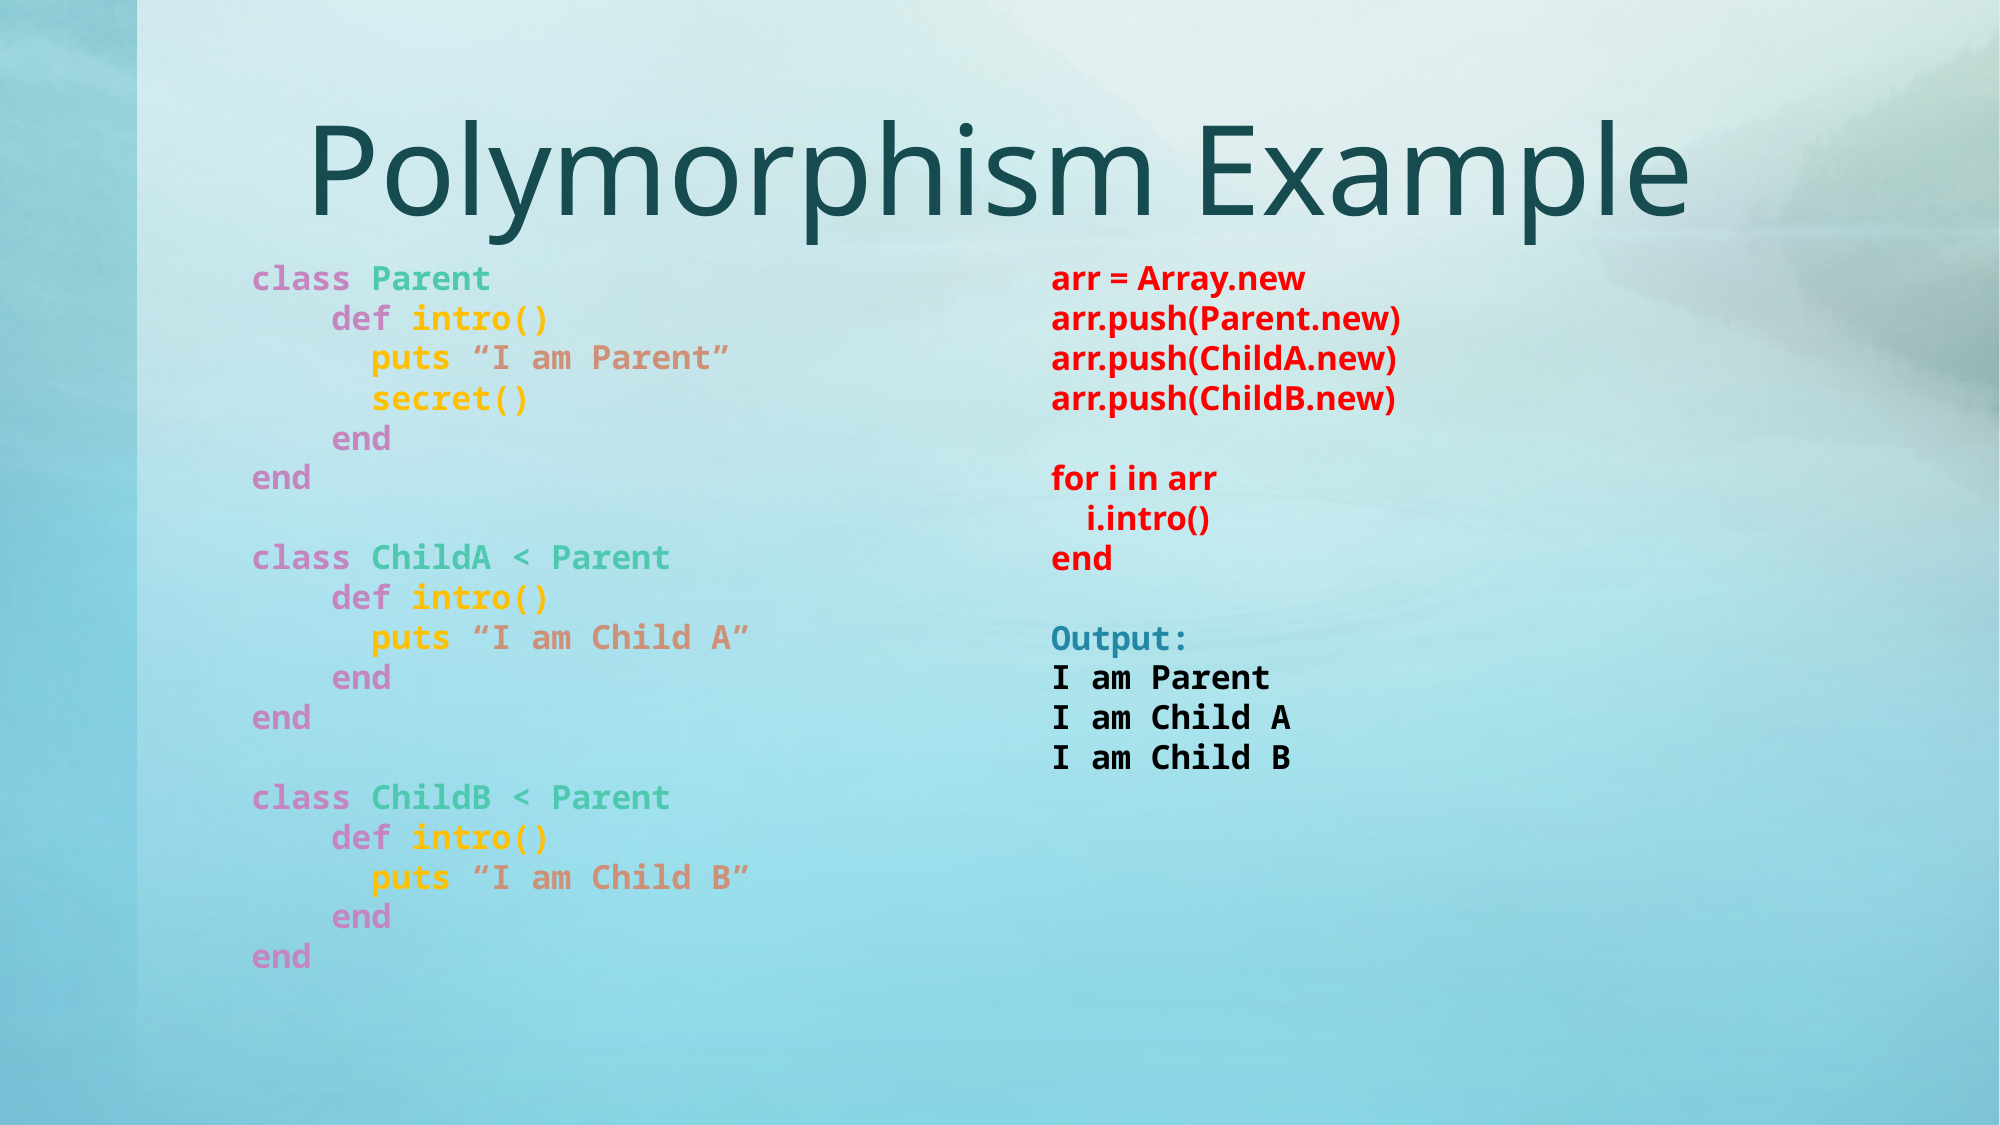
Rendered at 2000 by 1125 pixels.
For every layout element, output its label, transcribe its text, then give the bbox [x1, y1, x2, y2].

title Polymorphism Example [212, 62, 1788, 250]
picture [0, 0, 2000, 1125]
text_box class Parent def intro() puts “I am Parent” secret() end end class ChildA < Parent def intro() puts “I am Child A” end end class ChildB < Parent def intro() puts “I am Child B” end end [236, 249, 1037, 1053]
text_box arr = Array.new arr.push(Parent.new) arr.push(ChildA.new) arr.push(ChildB.new) for i in arr i.intro() end Output: I am Parent I am Child A I am Child B [1036, 249, 1875, 924]
